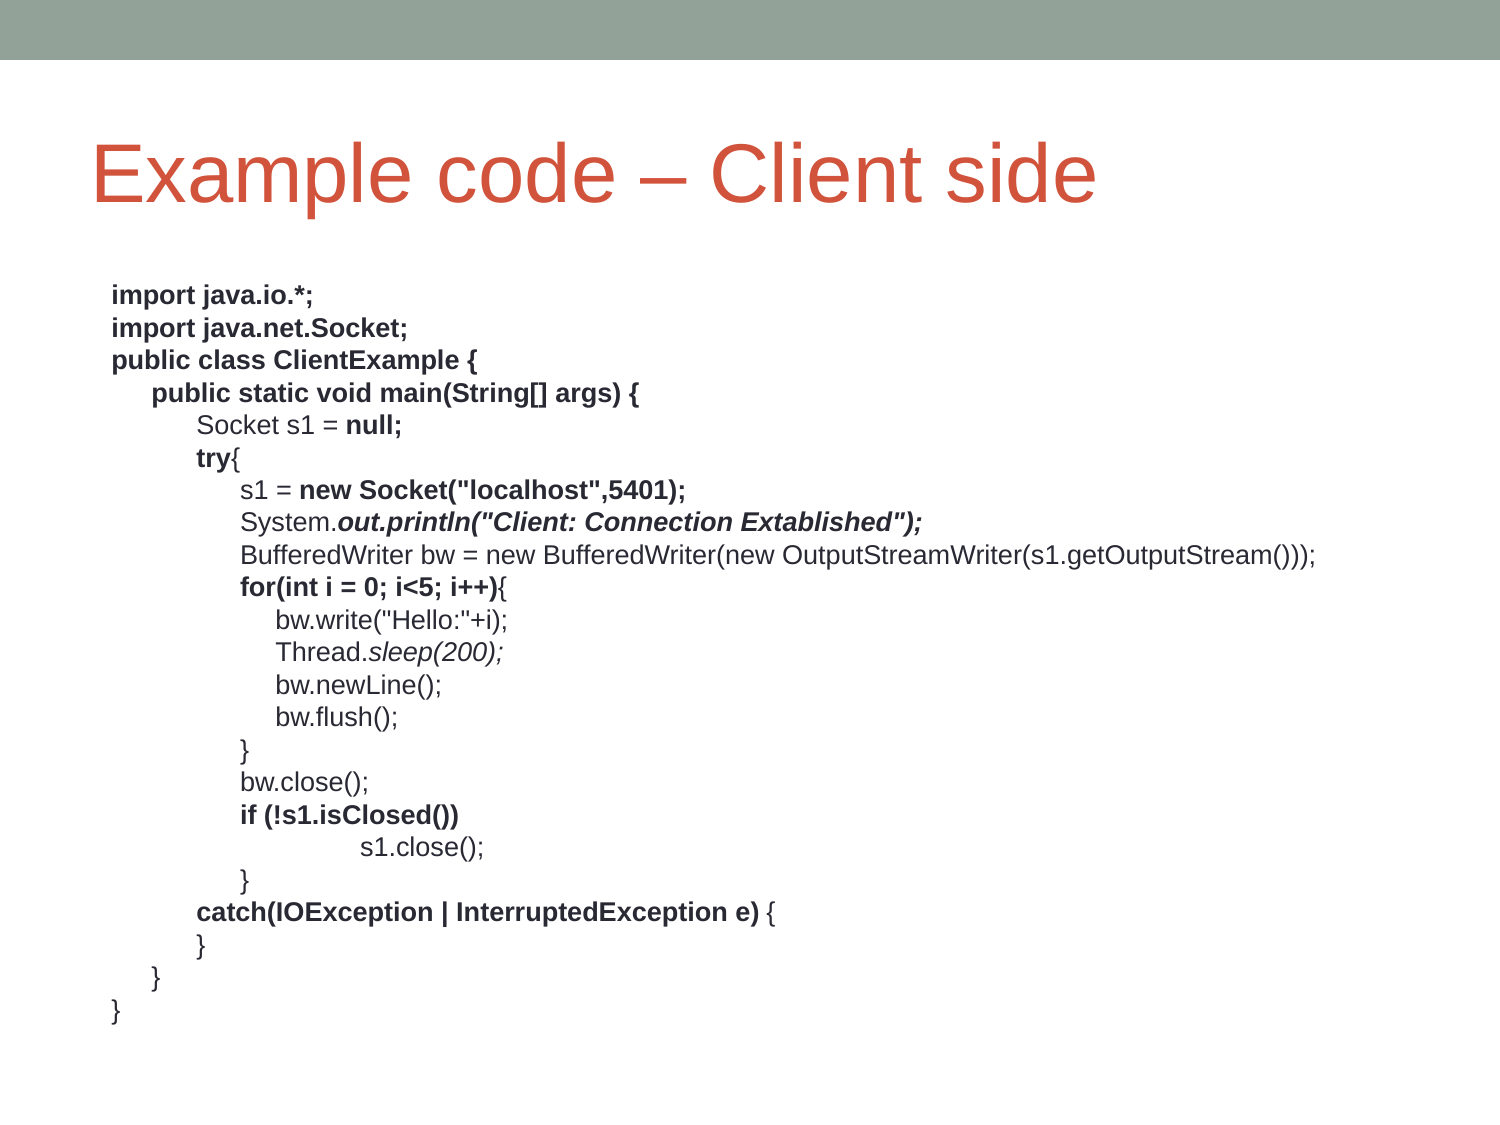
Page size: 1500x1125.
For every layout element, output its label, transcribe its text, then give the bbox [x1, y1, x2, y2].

title Example code – Client side [75, 87, 1425, 250]
list import java.io.*; import java.net.Socket; public class ClientExample { public static void main(String[] args) { Socket s1 = null; try{ s1 = new Socket("localhost",5401); System.out.println("Client: Connection Extablished"); BufferedWriter bw = new BufferedWriter(new OutputStreamWriter(s1.getOutputStream())); for(int i = 0; i<5; i++){ bw.write("Hello:"+i); Thread.sleep(200); bw.newLine(); bw.flush(); } bw.close(); if (!s1.isClosed()) s1.close(); } catch(IOException | InterruptedException e) { } } } [75, 262, 1425, 1063]
